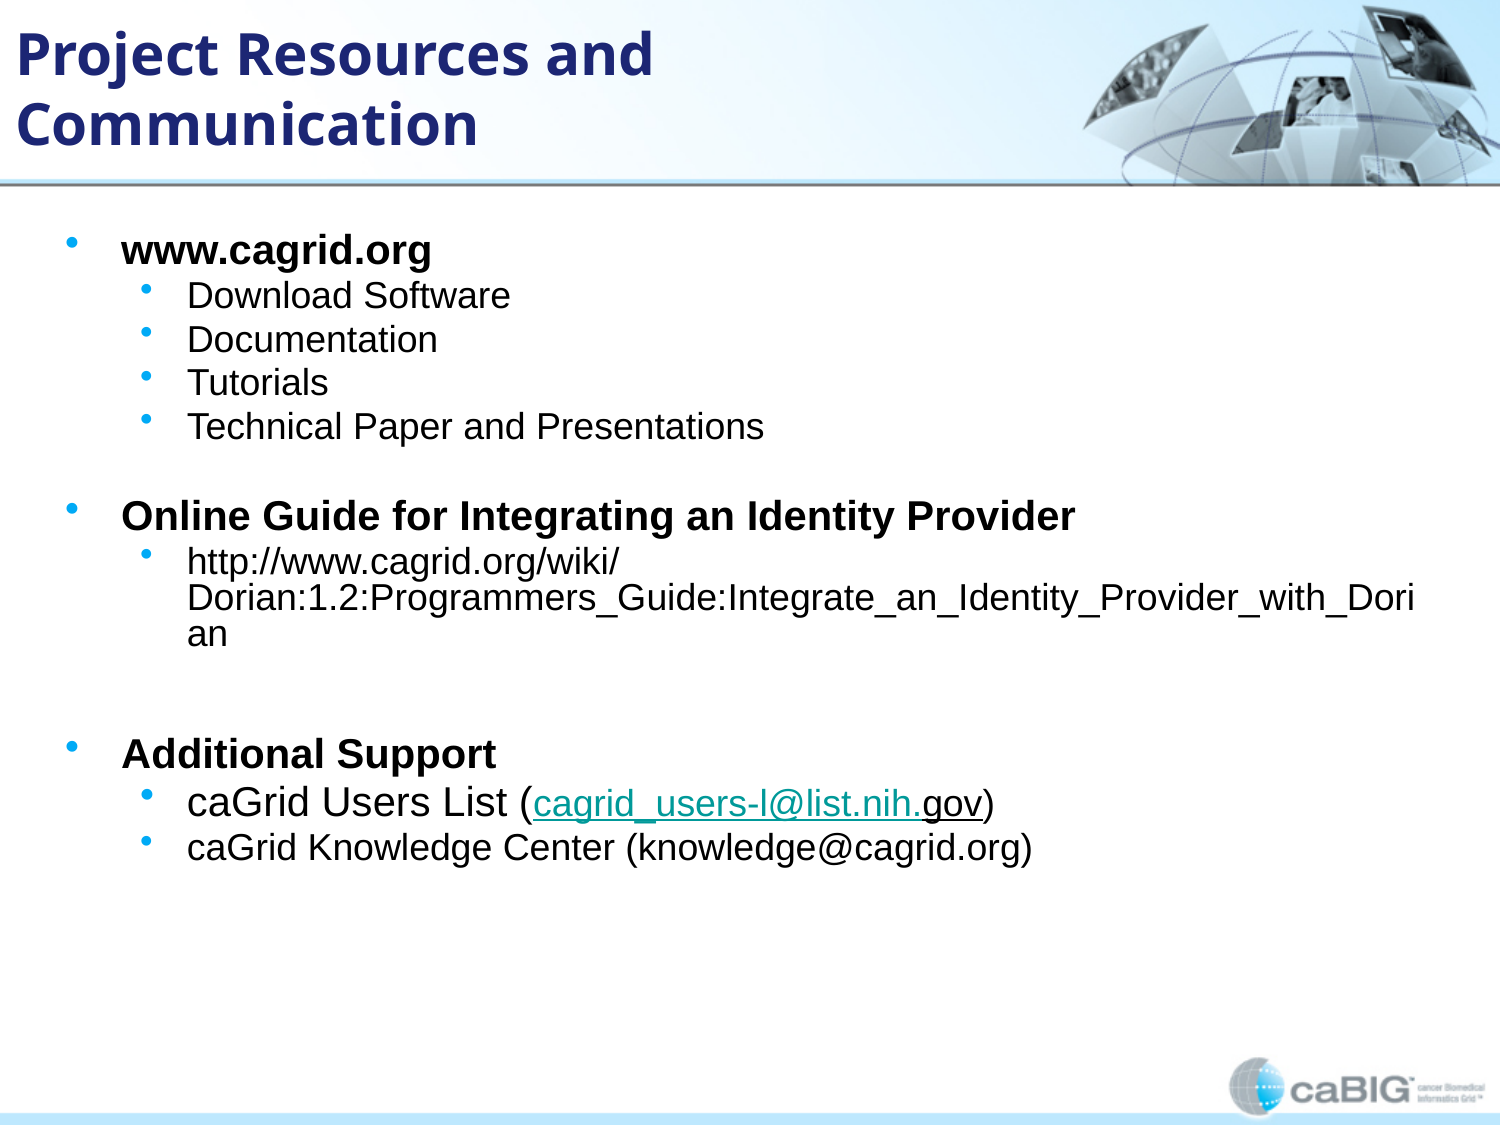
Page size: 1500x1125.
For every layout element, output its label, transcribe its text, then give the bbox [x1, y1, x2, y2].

picture [0, 0, 1500, 1125]
list www.cagrid.org Download Software Documentation Tutorials Technical Paper and Presentations Online Guide for Integrating an Identity Provider http://www.cagrid.org/wiki/Dorian:1.2:Programmers_Guide:Integrate_an_Identity_Provider_with_Dorian Additional Support caGrid Users List (cagrid_users-l@list.nih.gov) caGrid Knowledge Center (knowledge@cagrid.org) [49, 224, 1438, 1038]
title Project Resources and Communication [0, 0, 1126, 176]
